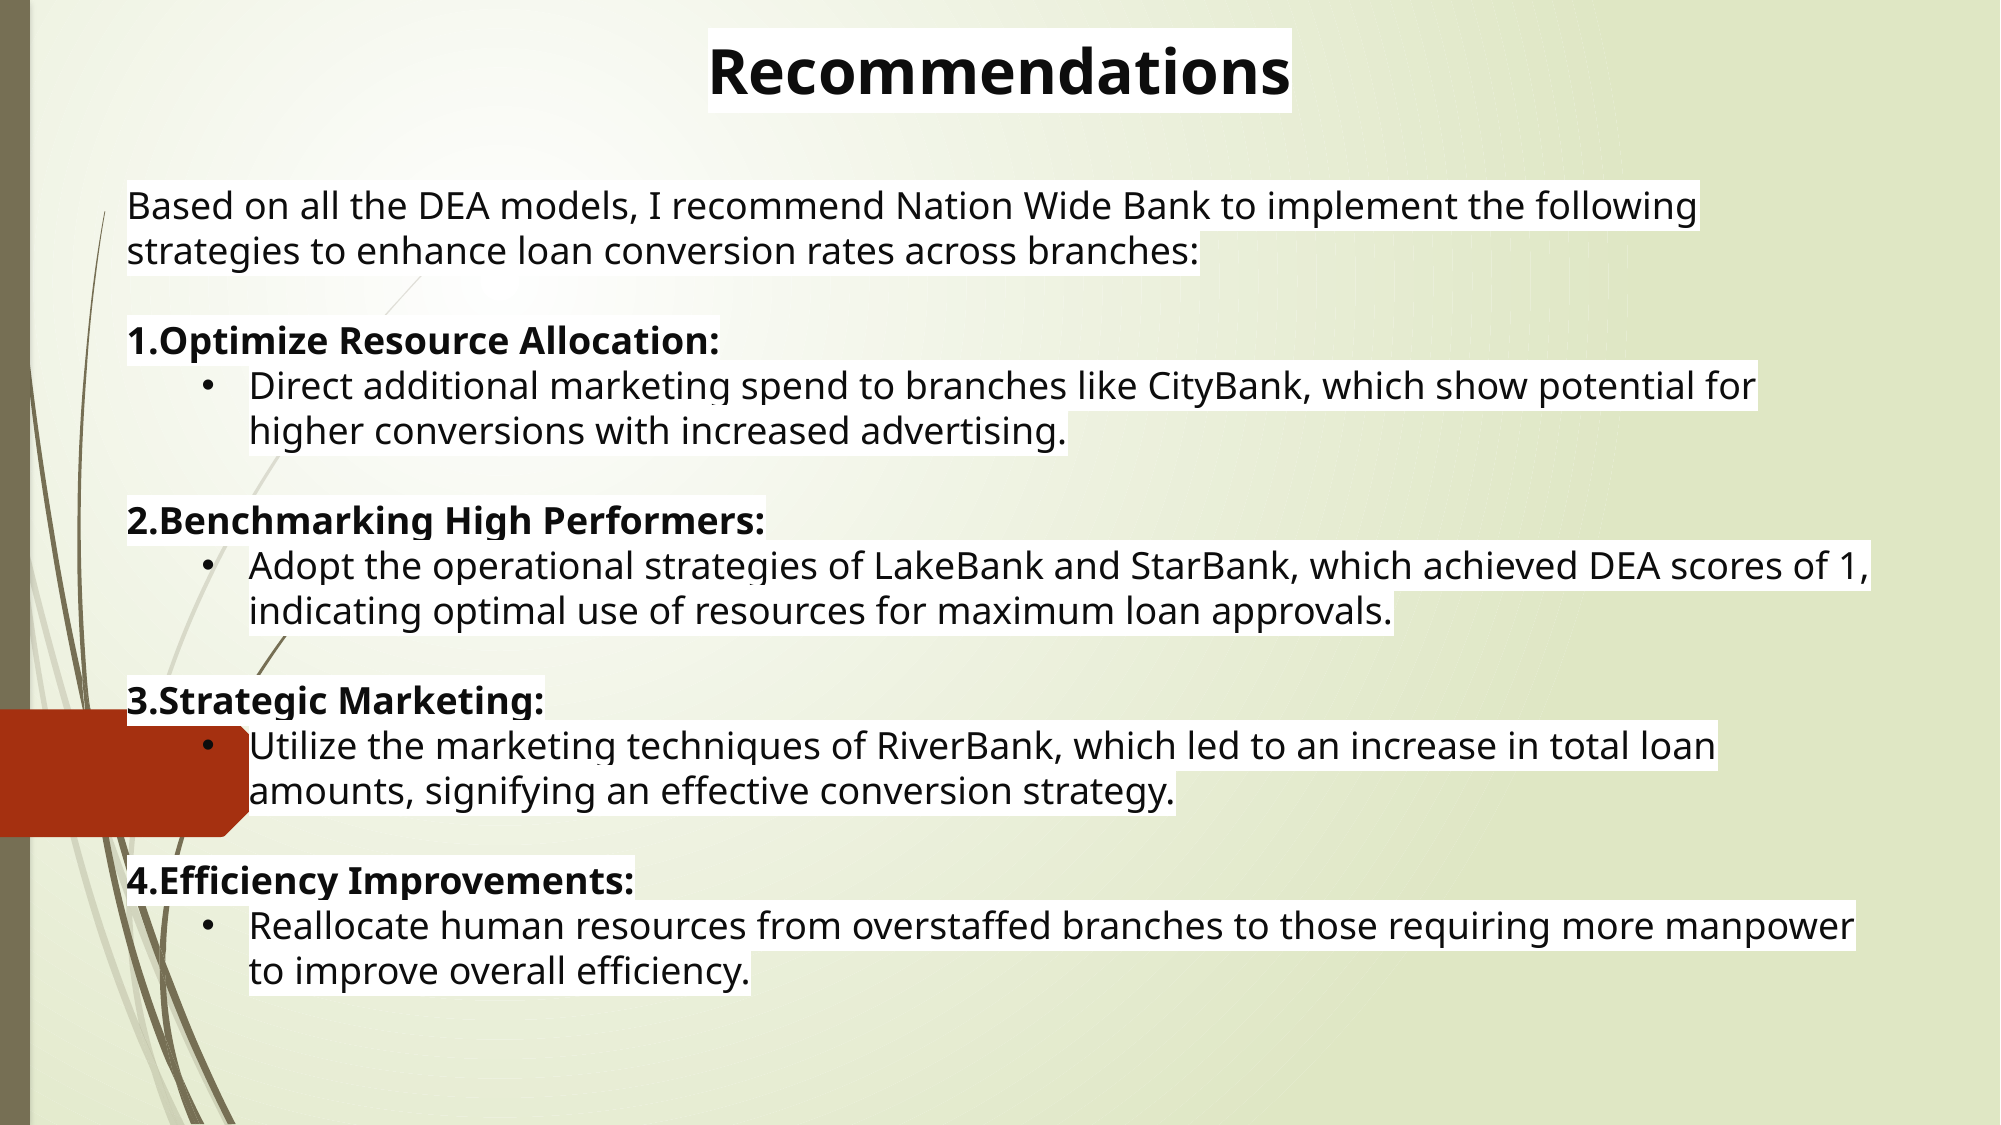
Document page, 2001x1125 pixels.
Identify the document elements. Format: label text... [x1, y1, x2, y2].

text_box Recommendations Based on all the DEA models, I recommend Nation Wide Bank to implement the following strategies to enhance loan conversion rates across branches: Optimize Resource Allocation: Direct additional marketing spend to branches like CityBank, which show potential for higher conversions with increased advertising. Benchmarking High Performers: Adopt the operational strategies of LakeBank and StarBank, which achieved DEA scores of 1, indicating optimal use of resources for maximum loan approvals. Strategic Marketing: Utilize the marketing techniques of RiverBank, which led to an increase in total loan amounts, signifying an effective conversion strategy. Efficiency Improvements: Reallocate human resources from overstaffed branches to those requiring more manpower to improve overall efficiency. [111, 24, 1889, 1090]
